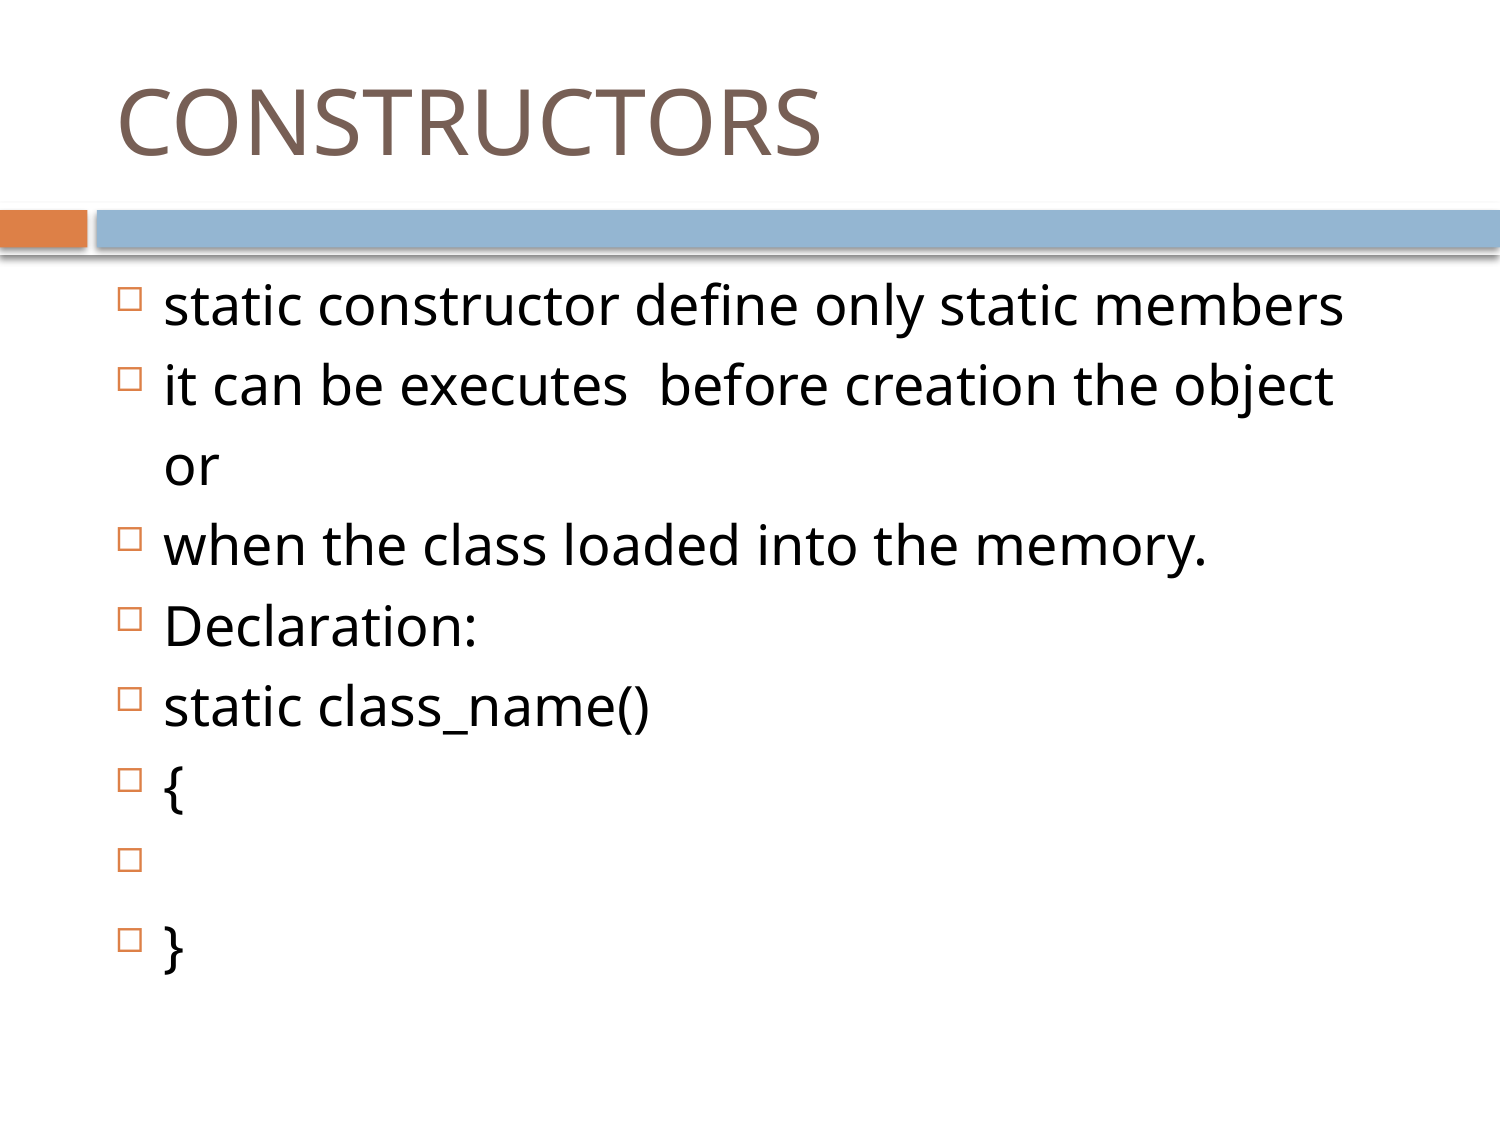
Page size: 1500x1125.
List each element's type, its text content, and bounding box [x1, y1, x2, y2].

title CONSTRUCTORS [100, 37, 1438, 200]
list static constructor define only static members it can be executes before creation the object or when the class loaded into the memory. Declaration: static class_name() { } [100, 262, 1438, 1000]
